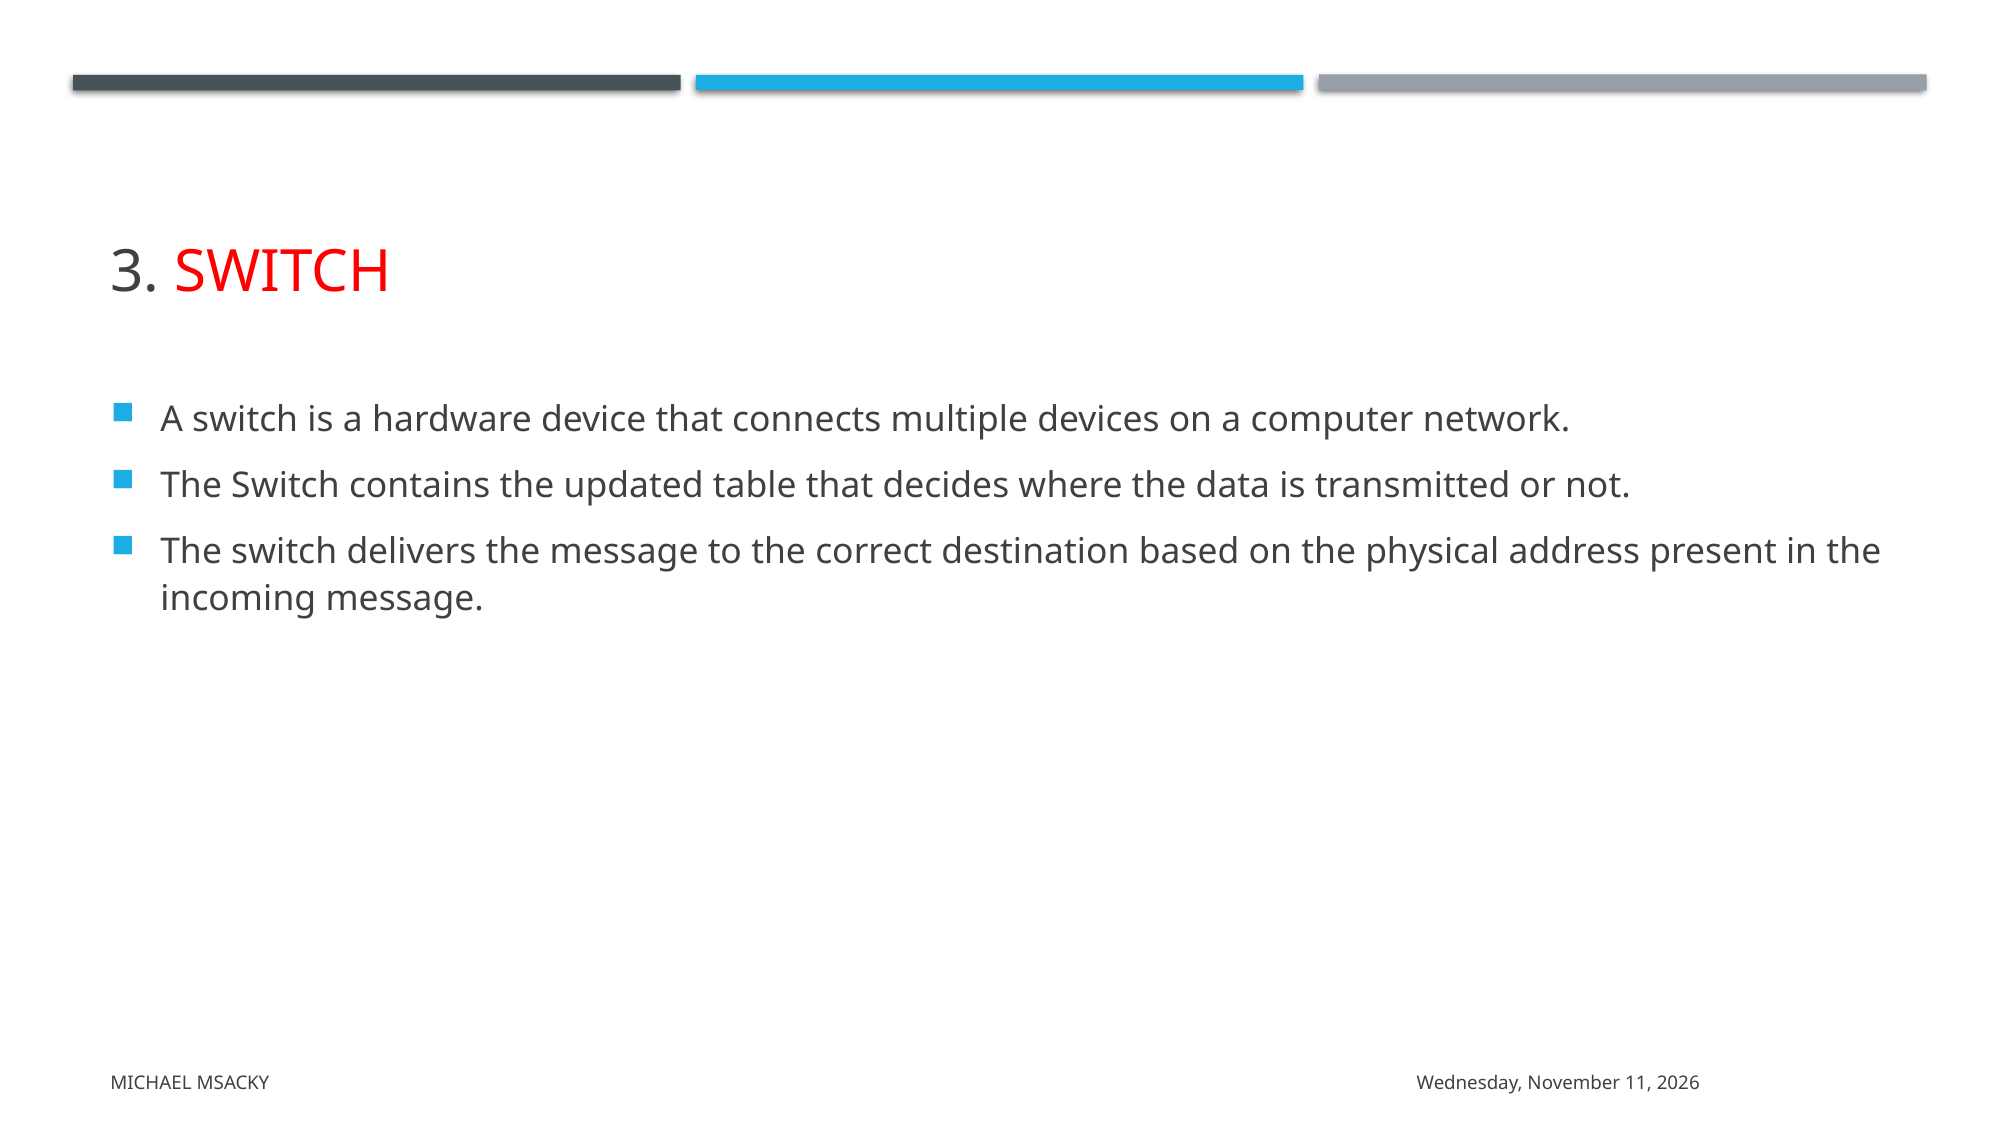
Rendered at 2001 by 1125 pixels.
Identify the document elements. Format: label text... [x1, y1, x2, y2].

list A switch is a hardware device that connects multiple devices on a computer network. The Switch contains the updated table that decides where the data is transmitted or not. The switch delivers the message to the correct destination based on the physical address present in the incoming message. [95, 383, 1905, 981]
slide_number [1247, 1053, 1715, 1114]
footer Michael Msacky [95, 1053, 1230, 1114]
title 3. SWITCH [95, 115, 1905, 311]
